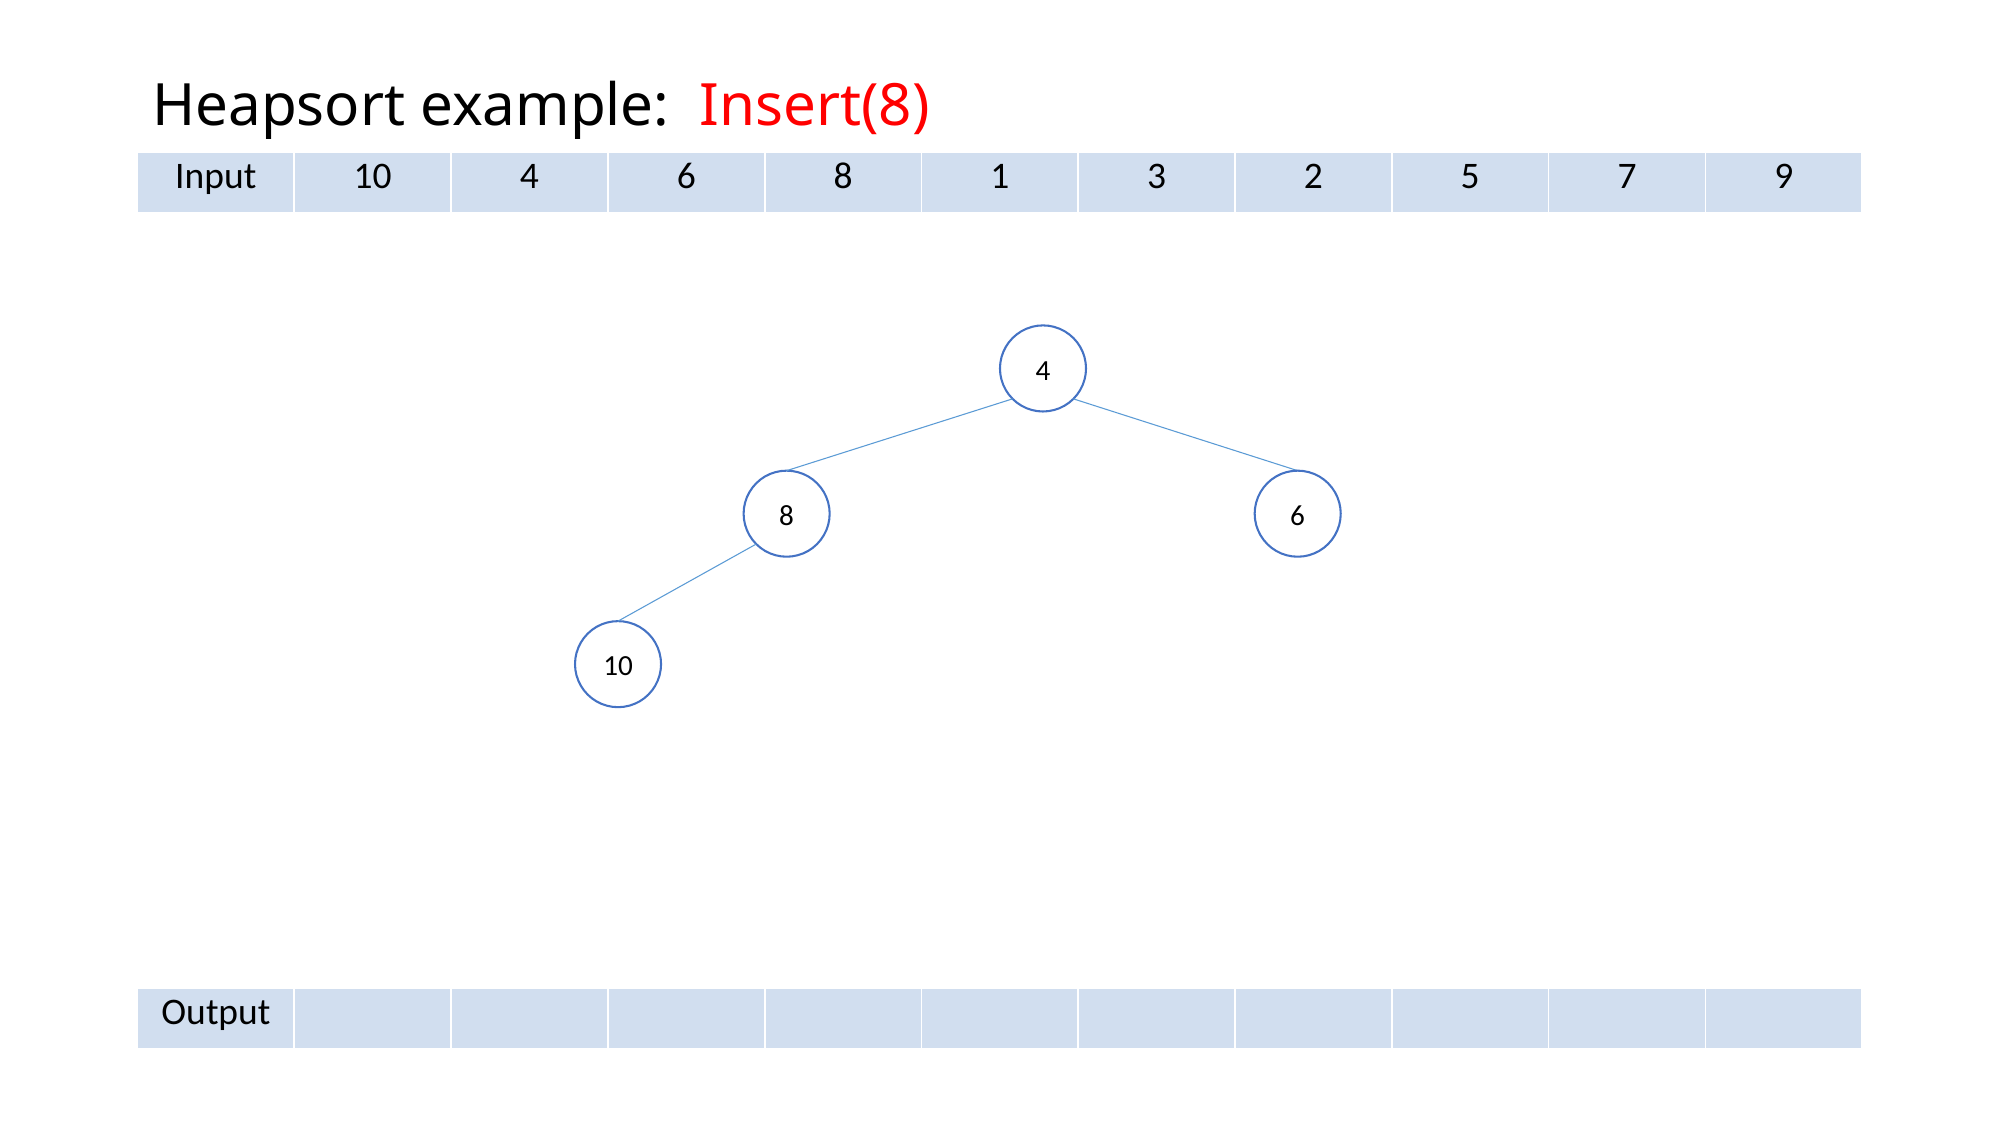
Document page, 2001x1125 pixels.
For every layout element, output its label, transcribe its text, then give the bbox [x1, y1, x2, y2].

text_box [617, 544, 757, 622]
table_header [1393, 989, 1548, 1048]
text_box 4 [998, 324, 1088, 413]
text_box 10 [573, 620, 663, 709]
table_header 4 [452, 153, 607, 212]
table_header Input [138, 153, 293, 212]
table_header 10 [295, 153, 450, 212]
table_header [766, 989, 921, 1048]
table_header [295, 989, 450, 1048]
table_header 3 [1079, 153, 1234, 212]
table_header 5 [1393, 153, 1548, 212]
table_header 9 [1706, 153, 1861, 212]
table_header Output [138, 989, 293, 1048]
table_header 2 [1236, 153, 1391, 212]
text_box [1073, 398, 1298, 471]
table_header [922, 989, 1077, 1048]
table_header [1706, 989, 1861, 1048]
text_box 6 [1253, 469, 1342, 558]
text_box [786, 398, 1013, 471]
table_header [452, 989, 607, 1048]
table_header 8 [766, 153, 921, 212]
table_header [1079, 989, 1234, 1048]
text_box 8 [742, 469, 831, 558]
table_header 6 [609, 153, 764, 212]
table_header [609, 989, 764, 1048]
table_header 1 [922, 153, 1077, 212]
title Heapsort example: Insert(8) [137, 59, 1863, 152]
table_header [1549, 989, 1705, 1048]
table_header 7 [1549, 153, 1705, 212]
table_header [1236, 989, 1391, 1048]
